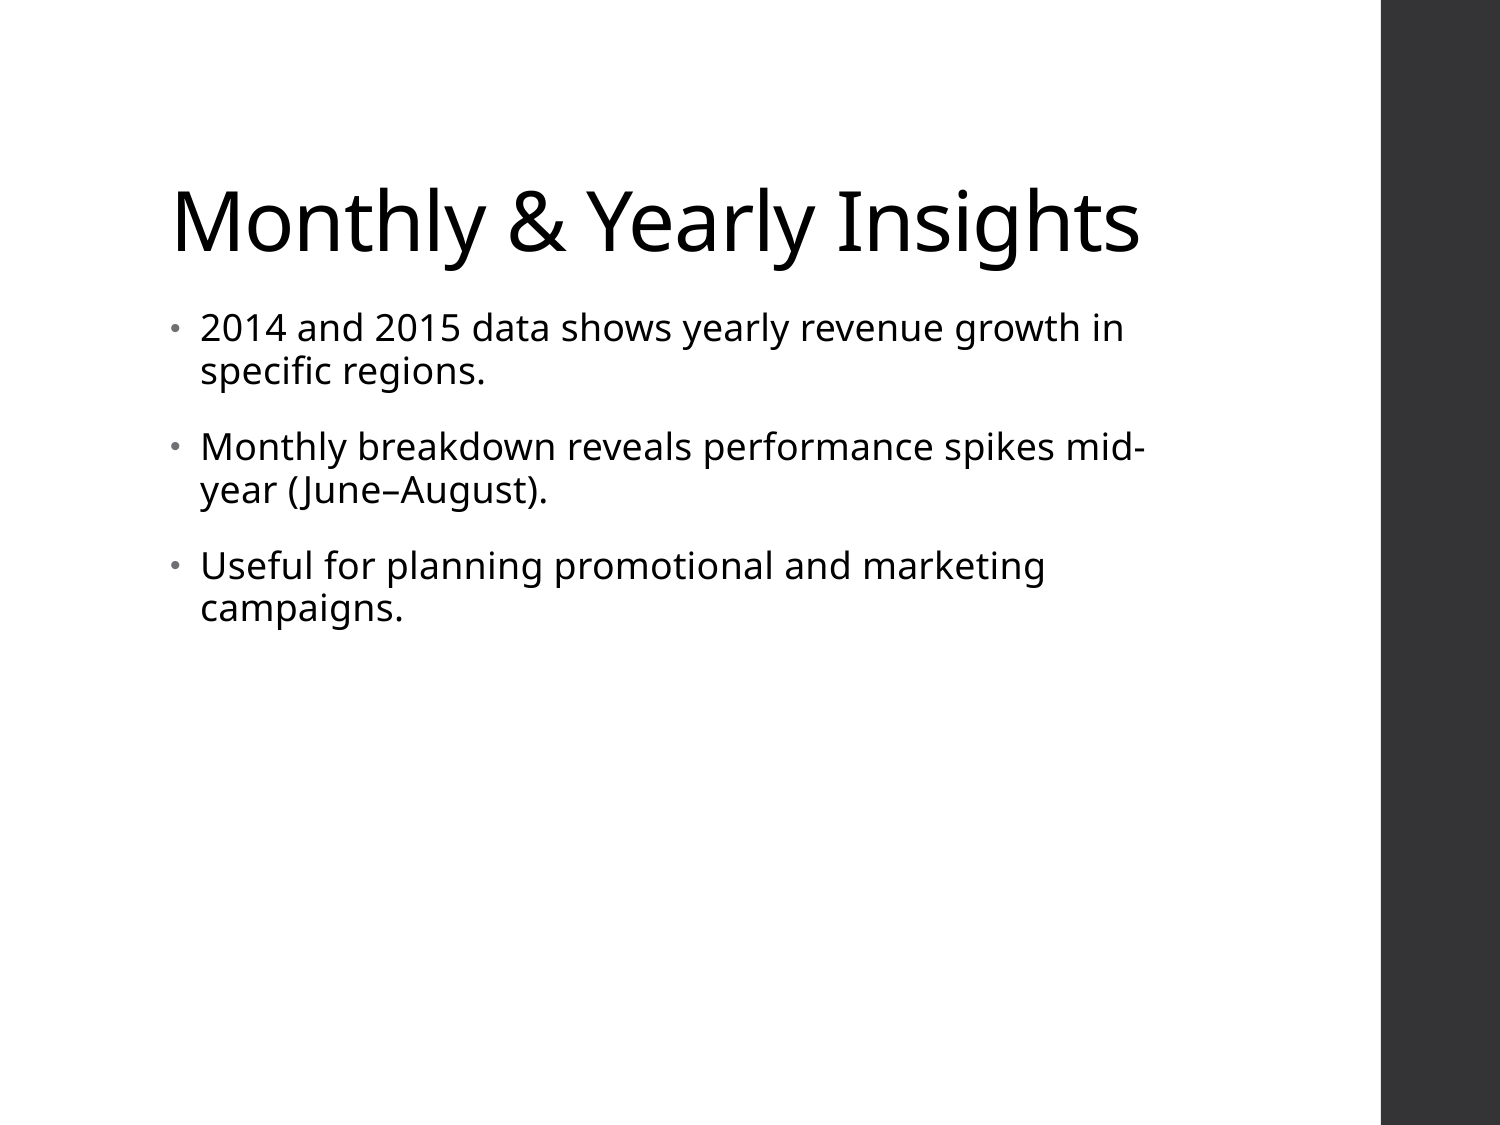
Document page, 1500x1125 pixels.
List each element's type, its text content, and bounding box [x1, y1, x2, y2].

list 2014 and 2015 data shows yearly revenue growth in specific regions. Monthly breakdown reveals performance spikes mid-year (June–August). Useful for planning promotional and marketing campaigns. [155, 299, 1213, 1014]
title Monthly & Yearly Insights [155, 60, 1348, 278]
